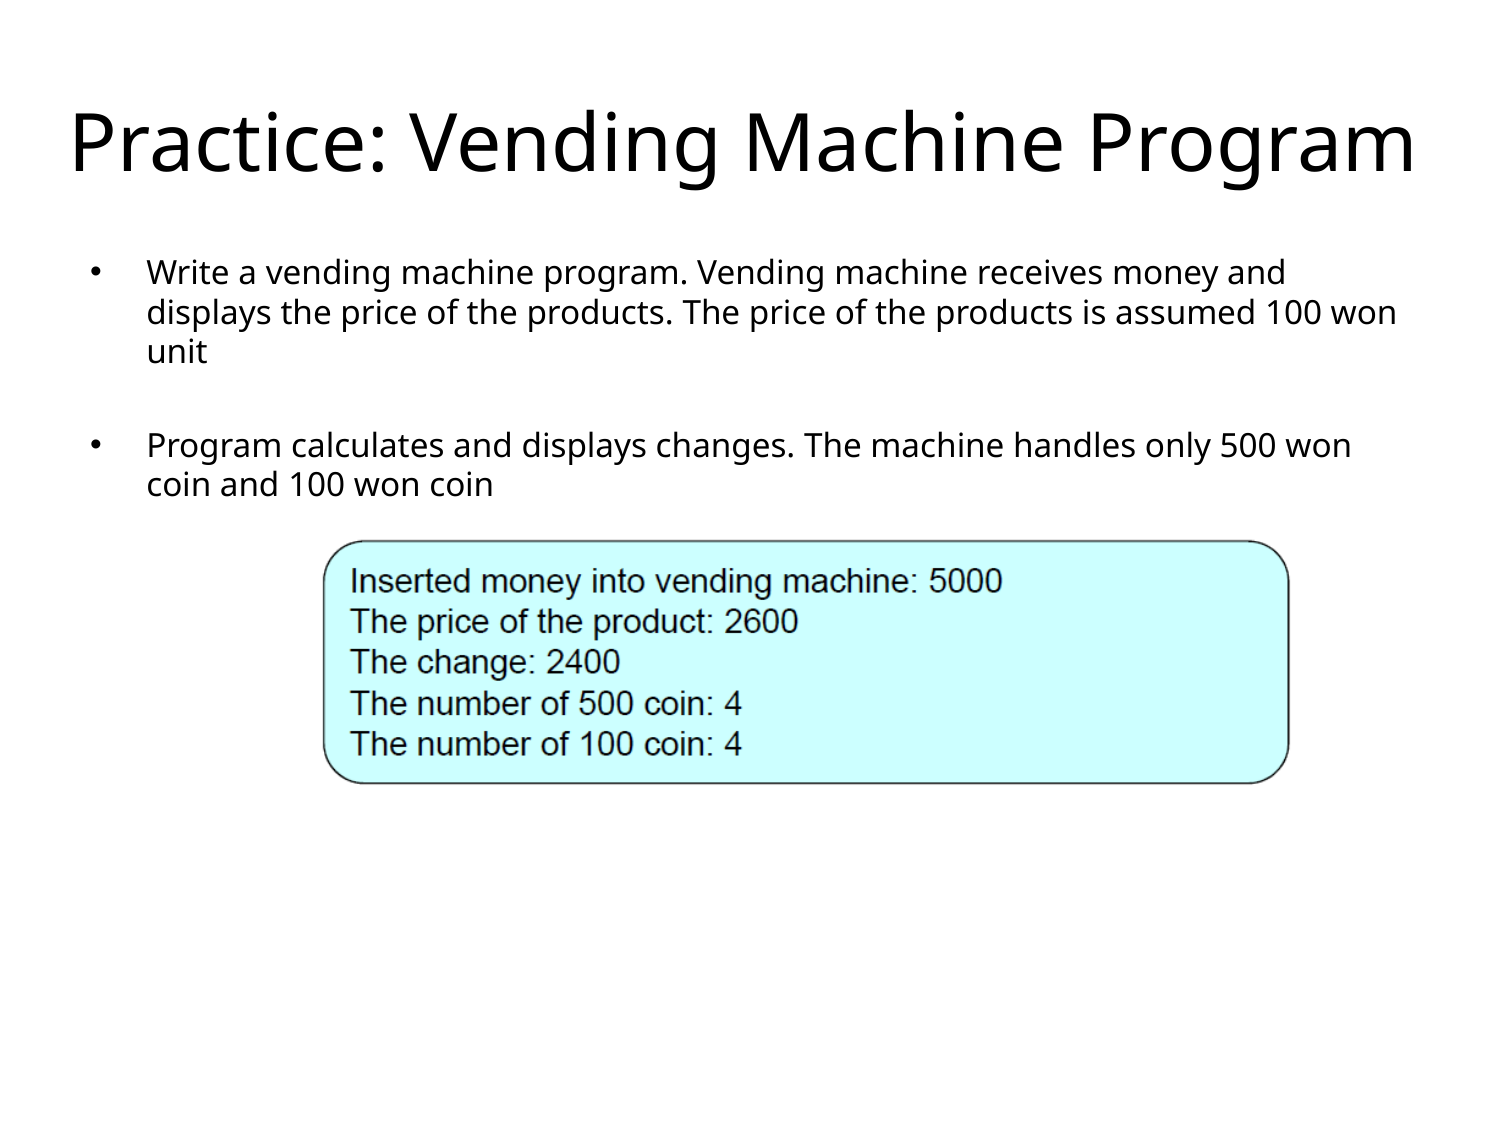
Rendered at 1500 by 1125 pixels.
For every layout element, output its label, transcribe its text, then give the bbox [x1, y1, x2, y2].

title Practice: Vending Machine Program [17, 45, 1471, 233]
list Write a vending machine program. Vending machine receives money and displays the price of the products. The price of the products is assumed 100 won unit Program calculates and displays changes. The machine handles only 500 won coin and 100 won coin [75, 243, 1425, 1071]
picture [300, 502, 1317, 812]
